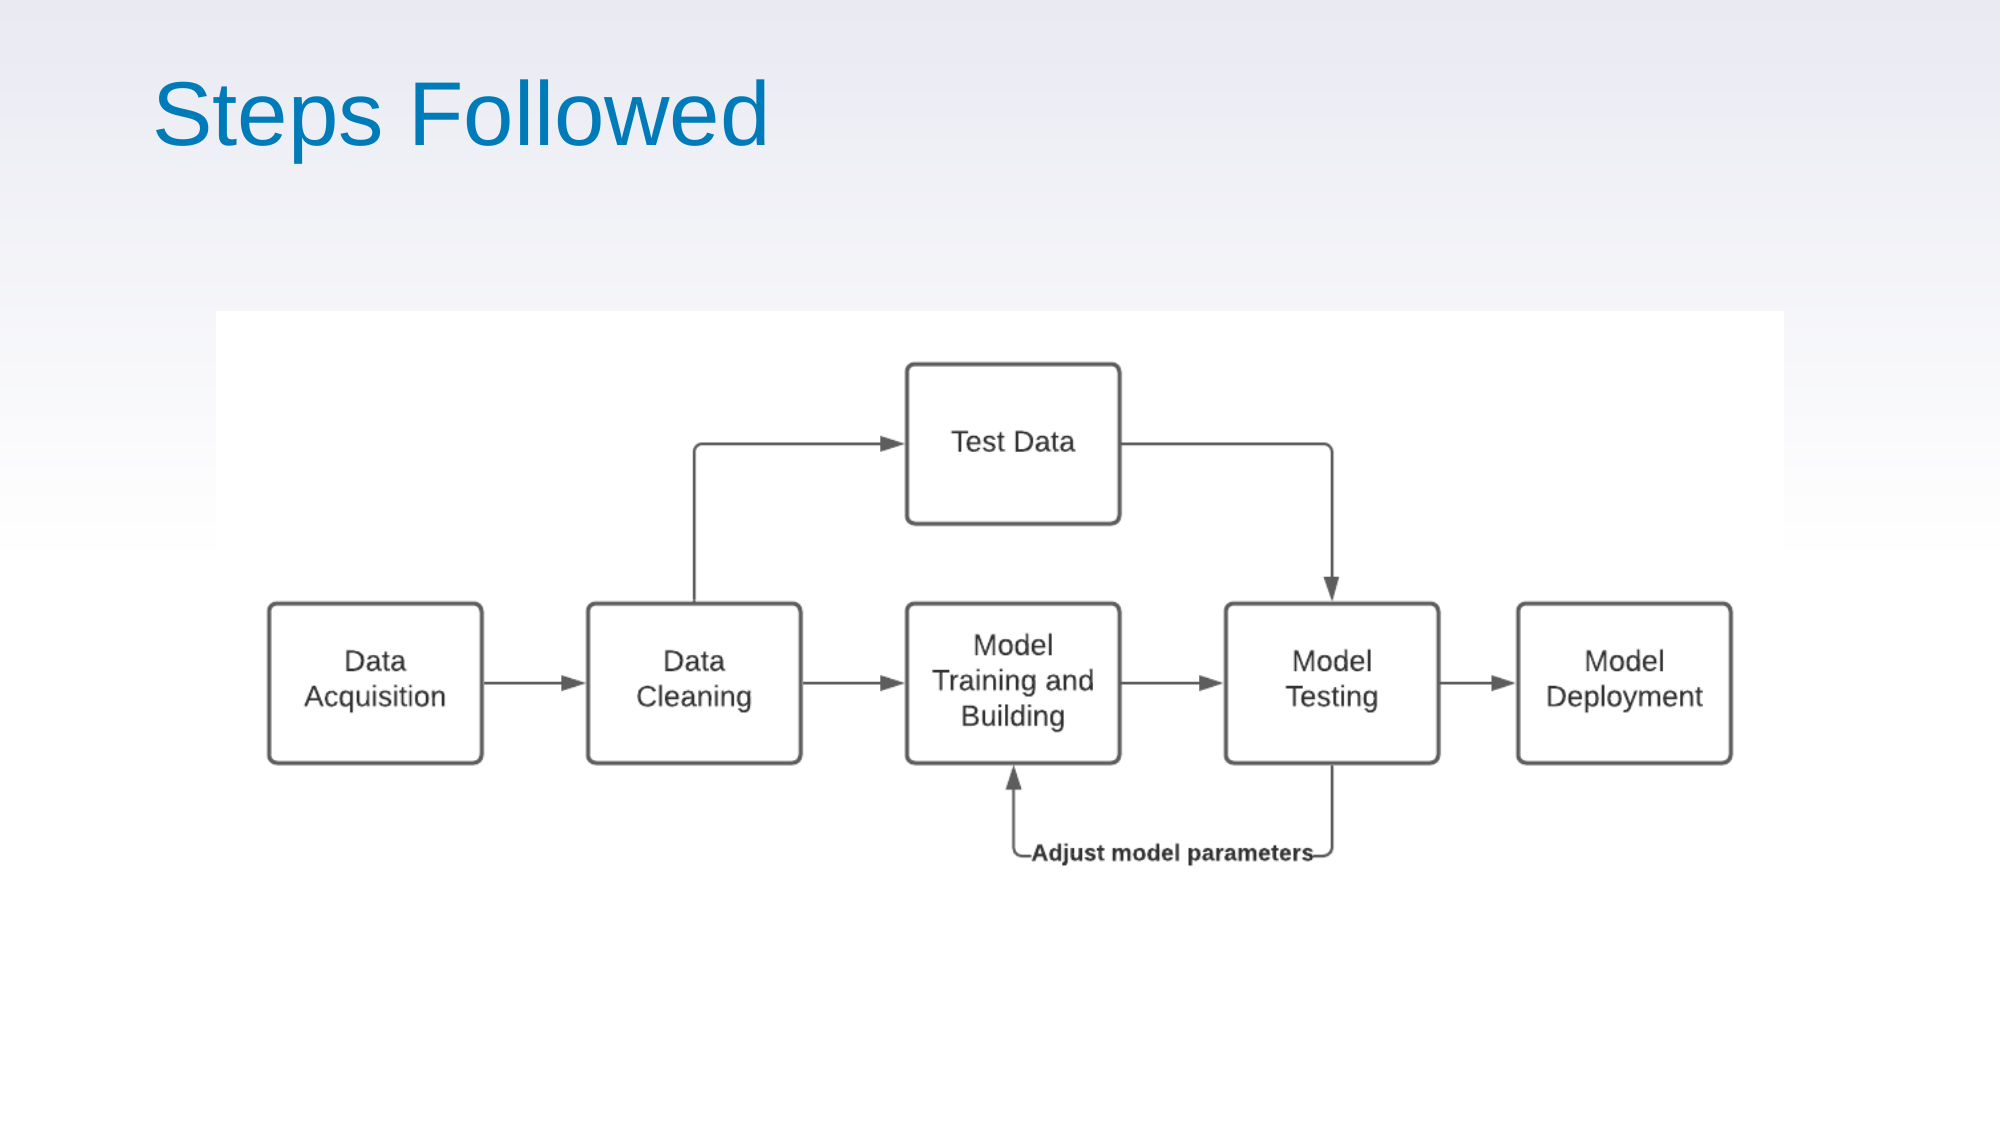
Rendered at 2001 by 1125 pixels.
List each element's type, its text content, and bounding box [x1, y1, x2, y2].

title Steps Followed [137, 59, 1863, 174]
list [215, 311, 1785, 925]
